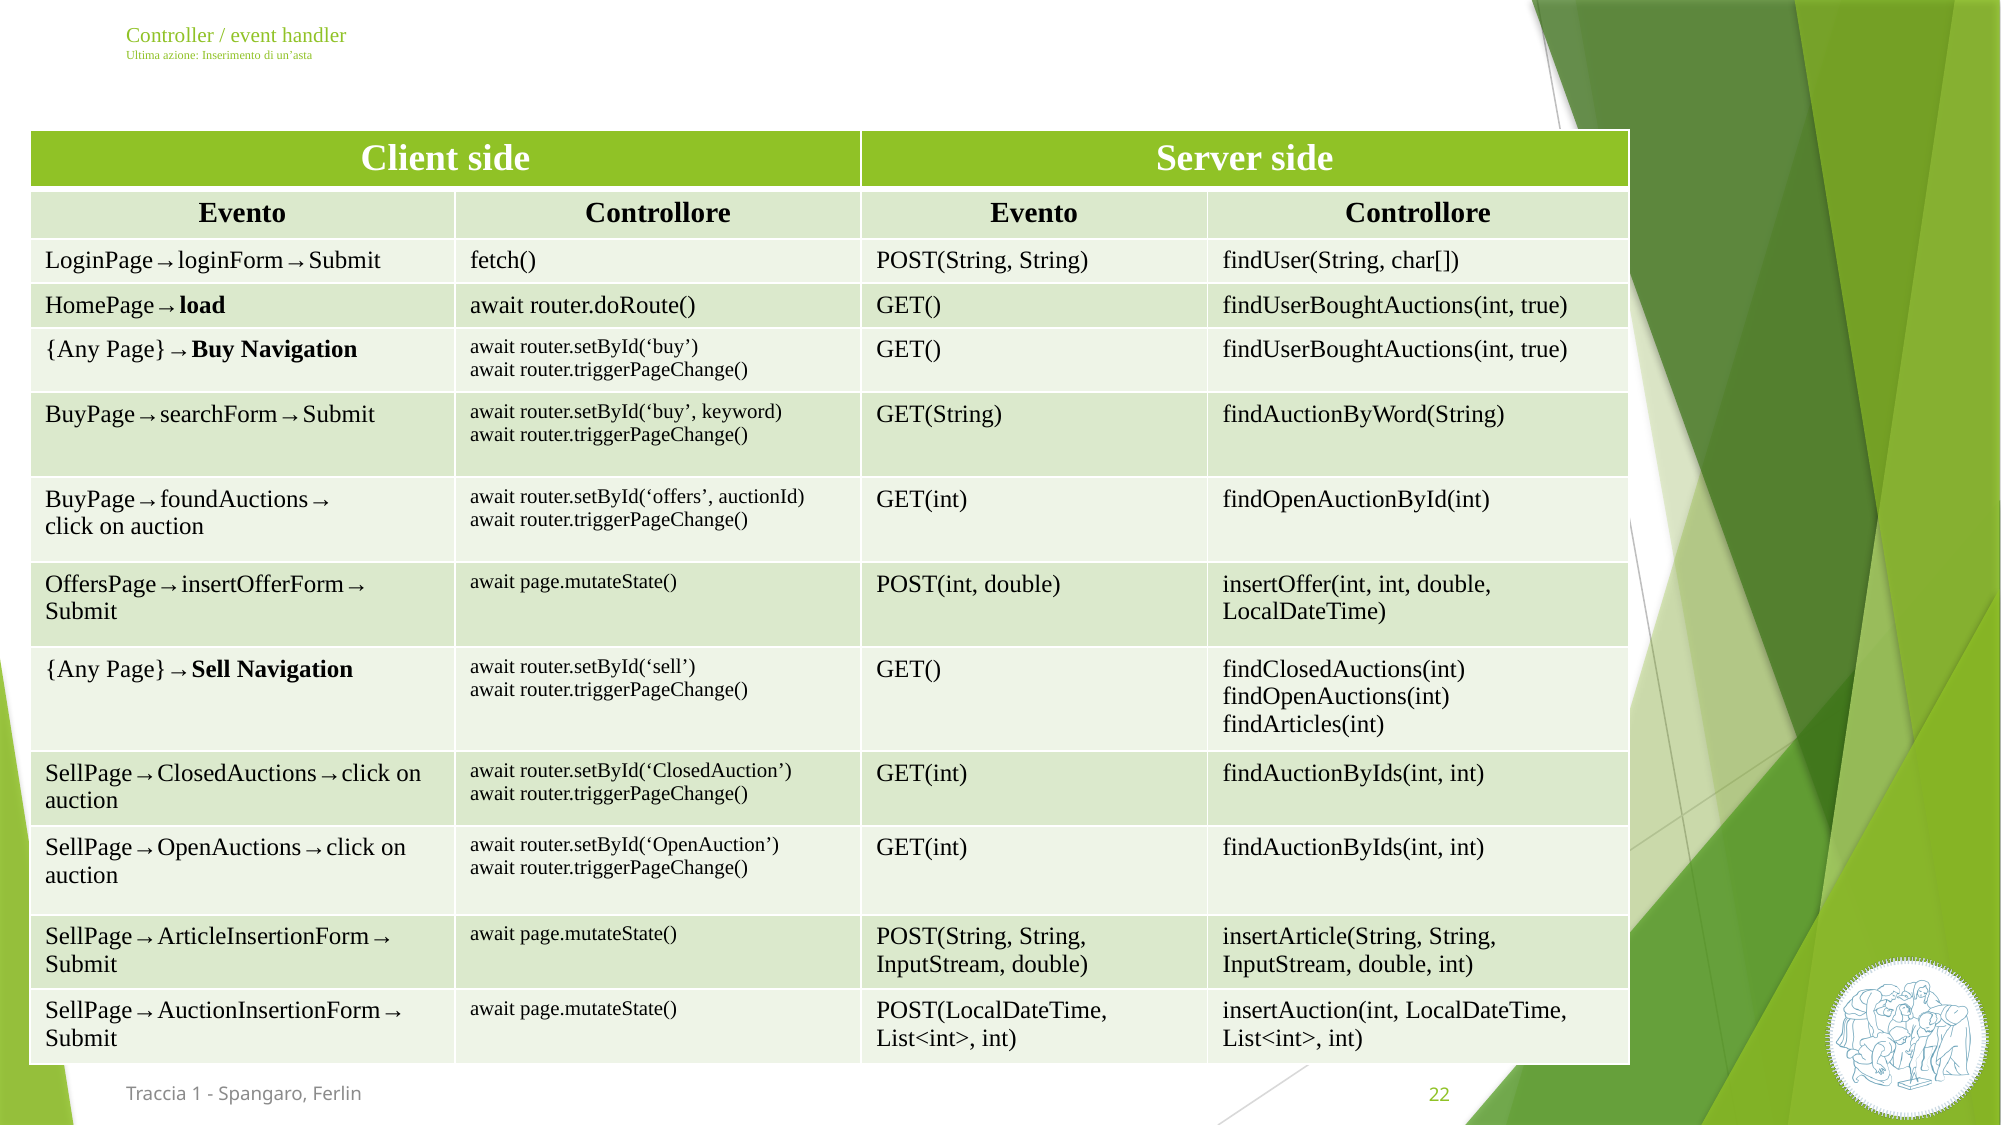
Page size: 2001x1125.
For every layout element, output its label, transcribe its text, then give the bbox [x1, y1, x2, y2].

table_cell POST(int, double) [862, 563, 1207, 646]
table_cell {Any Page}→Buy Navigation [31, 329, 454, 391]
footer Traccia 1 - Spangaro, Ferlin [111, 1065, 1145, 1124]
table_cell insertArticle(String, String, InputStream, double, int) [1208, 916, 1628, 988]
table_cell await router.setById(‘buy’, keyword) await router.triggerPageChange() [456, 393, 860, 476]
table_cell SellPage→OpenAuctions→click on auction [31, 827, 454, 914]
table_cell await router.setById(‘OpenAuction’) await router.triggerPageChange() [456, 827, 860, 914]
table_cell findClosedAuctions(int) findOpenAuctions(int) findArticles(int) [1208, 648, 1628, 750]
table_cell GET() [862, 284, 1207, 327]
table_cell BuyPage→foundAuctions→ click on auction [31, 478, 454, 561]
table_cell findAuctionByIds(int, int) [1208, 827, 1628, 914]
picture [1817, 945, 2000, 1125]
table_cell GET(int) [862, 827, 1207, 914]
table_cell insertAuction(int, LocalDateTime, List<int>, int) [1208, 990, 1628, 1063]
table_header Server side [862, 131, 1628, 186]
table_cell GET() [862, 648, 1207, 750]
table_cell fetch() [456, 240, 860, 282]
table_cell await router.setById(‘sell’) await router.triggerPageChange() [456, 648, 860, 750]
table_cell insertOffer(int, int, double, LocalDateTime) [1208, 563, 1628, 646]
table_cell findAuctionByIds(int, int) [1208, 752, 1628, 825]
table_cell findUser(String, char[]) [1208, 240, 1628, 282]
table_cell OffersPage→insertOfferForm→ Submit [31, 563, 454, 646]
table_cell Controllore [1208, 192, 1628, 238]
table_cell LoginPage→loginForm→Submit [31, 240, 454, 282]
table_cell findOpenAuctionById(int) [1208, 478, 1628, 561]
table_cell findUserBoughtAuctions(int, true) [1208, 284, 1628, 327]
table_cell await page.mutateState() [456, 563, 860, 646]
table_cell await router.doRoute() [456, 284, 860, 327]
table_cell POST(String, String) [862, 240, 1207, 282]
table_cell POST(LocalDateTime, List<int>, int) [862, 990, 1207, 1063]
title Controller / event handler Ultima azione: Inserimento di un’asta [111, 13, 1522, 129]
table_cell GET() [862, 329, 1207, 391]
table_cell await router.setById(‘buy’) await router.triggerPageChange() [456, 329, 860, 391]
table_cell POST(String, String, InputStream, double) [862, 916, 1207, 988]
table_cell GET(int) [862, 752, 1207, 825]
table_cell SellPage→AuctionInsertionForm→ Submit [31, 990, 454, 1063]
slide_number 22 [1353, 1065, 1466, 1125]
table_header Client side [31, 131, 860, 186]
table_cell HomePage→load [31, 284, 454, 327]
table_cell GET(int) [862, 478, 1207, 561]
table_cell await page.mutateState() [456, 916, 860, 988]
table_cell BuyPage→searchForm→Submit [31, 393, 454, 476]
table_cell Evento [862, 192, 1207, 238]
table_cell await page.mutateState() [456, 990, 860, 1063]
table_cell await router.setById(‘offers’, auctionId) await router.triggerPageChange() [456, 478, 860, 561]
table_cell GET(String) [862, 393, 1207, 476]
table_cell SellPage→ArticleInsertionForm→ Submit [31, 916, 454, 988]
table_cell Controllore [456, 192, 860, 238]
table_cell {Any Page}→Sell Navigation [31, 648, 454, 750]
table_cell Evento [31, 192, 454, 238]
table_cell await router.setById(‘ClosedAuction’) await router.triggerPageChange() [456, 752, 860, 825]
table_cell SellPage→ClosedAuctions→click on auction [31, 752, 454, 825]
table_cell findAuctionByWord(String) [1208, 393, 1628, 476]
table_cell findUserBoughtAuctions(int, true) [1208, 329, 1628, 391]
